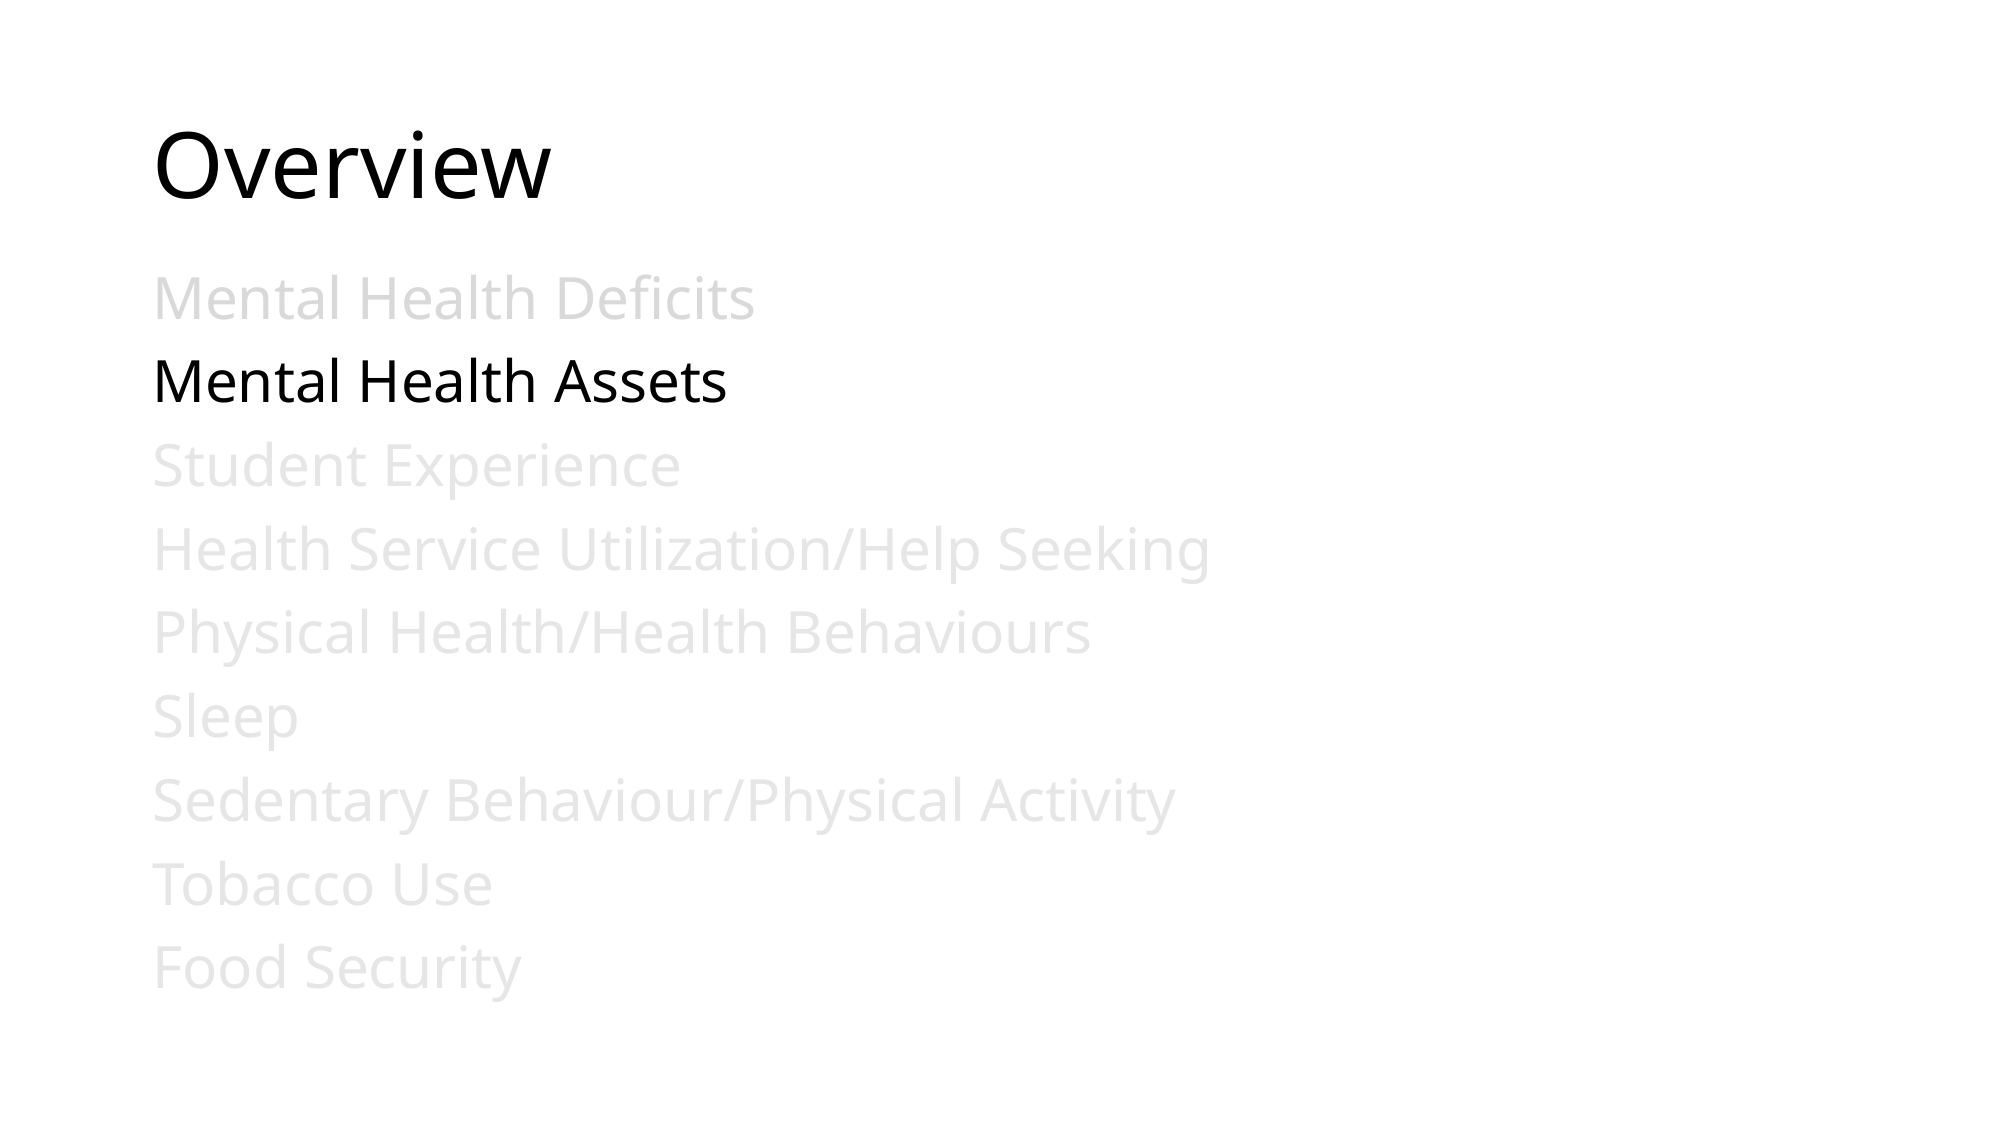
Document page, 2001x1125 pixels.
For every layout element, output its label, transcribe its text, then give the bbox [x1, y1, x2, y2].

list Mental Health Deficits Mental Health Assets Student Experience Health Service Utilization/Help Seeking Physical Health/Health Behaviours Sleep Sedentary Behaviour/Physical Activity Tobacco Use Food Security [137, 261, 1863, 1050]
title Overview [137, 59, 1863, 261]
